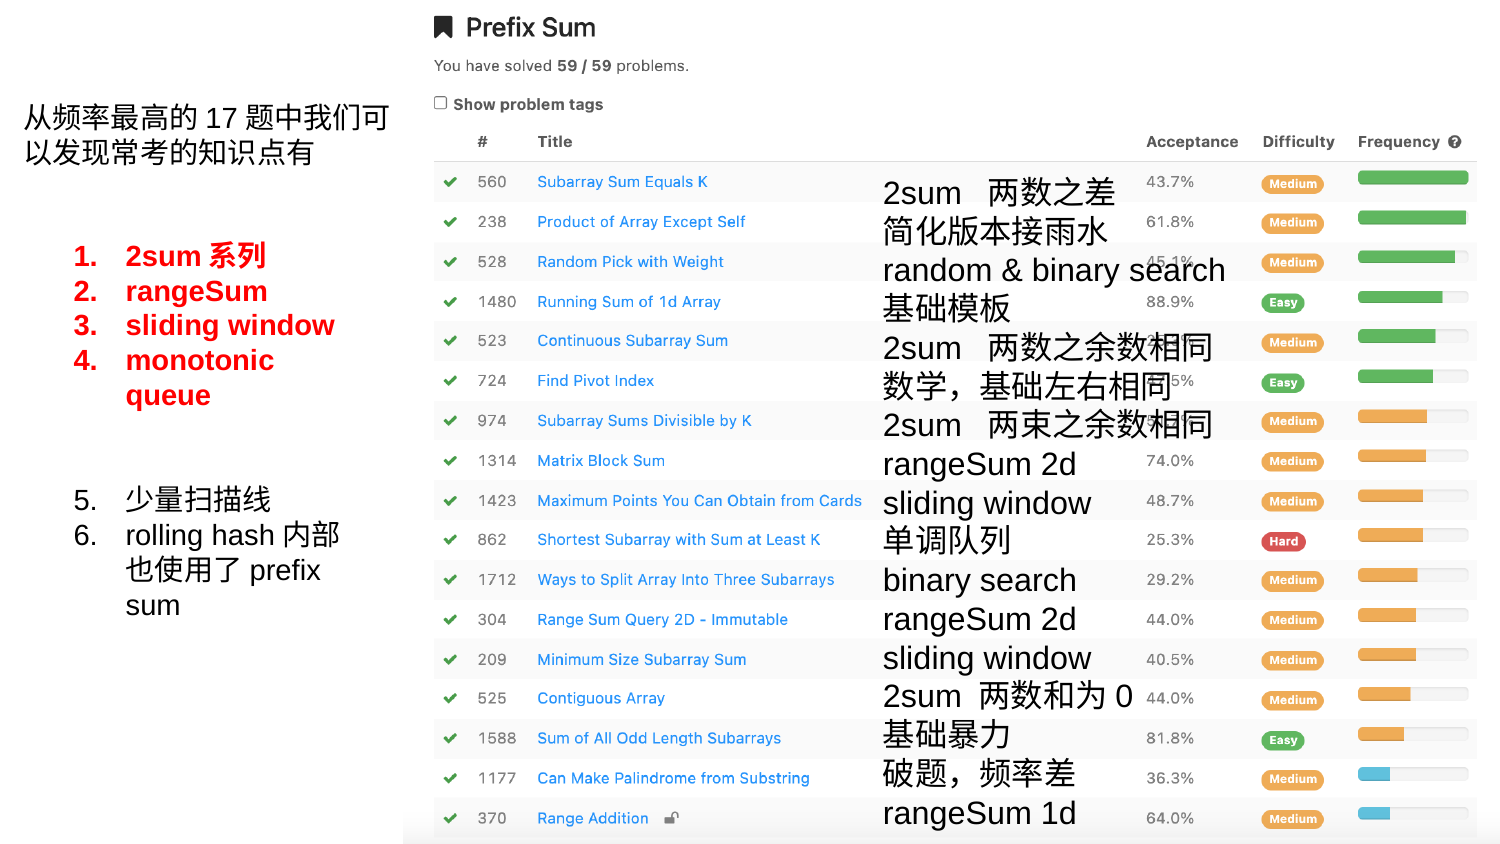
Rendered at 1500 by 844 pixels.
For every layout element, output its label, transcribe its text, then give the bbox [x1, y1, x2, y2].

picture [403, 0, 1500, 844]
text_box 从频率最高的17题中我们可以发现常考的知识点有 [8, 84, 398, 185]
text_box 2sum系列 rangeSum sliding window monotonic queue 少量扫描线 rolling hash内部也使用了prefix sum [35, 221, 378, 637]
